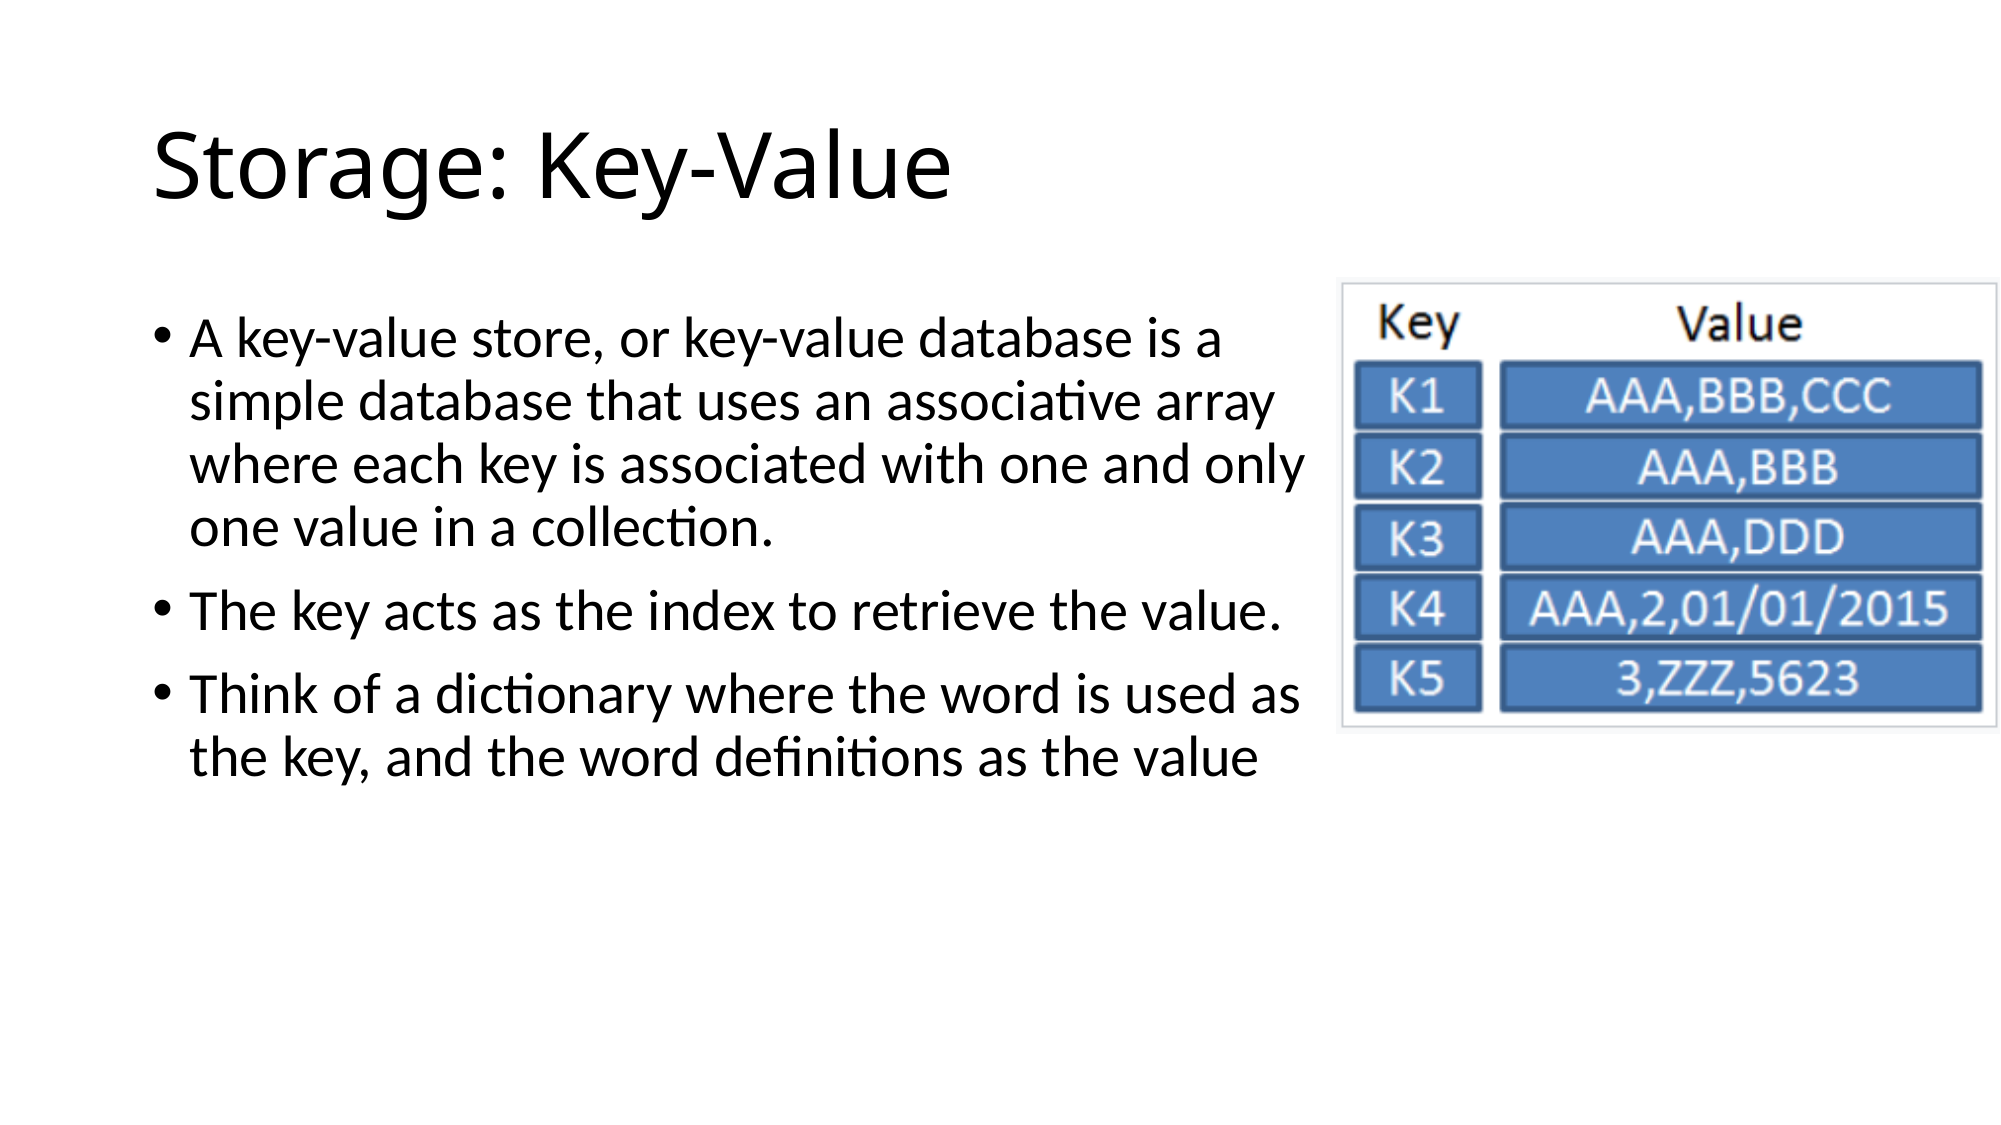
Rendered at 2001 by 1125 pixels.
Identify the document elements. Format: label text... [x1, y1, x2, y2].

list A key-value store, or key-value database is a simple database that uses an associative array where each key is associated with one and only one value in a collection. The key acts as the index to retrieve the value. Think of a dictionary where the word is used as the key, and the word definitions as the value [137, 299, 1353, 1014]
picture [1336, 277, 2000, 734]
title Storage: Key-Value [137, 59, 1863, 278]
